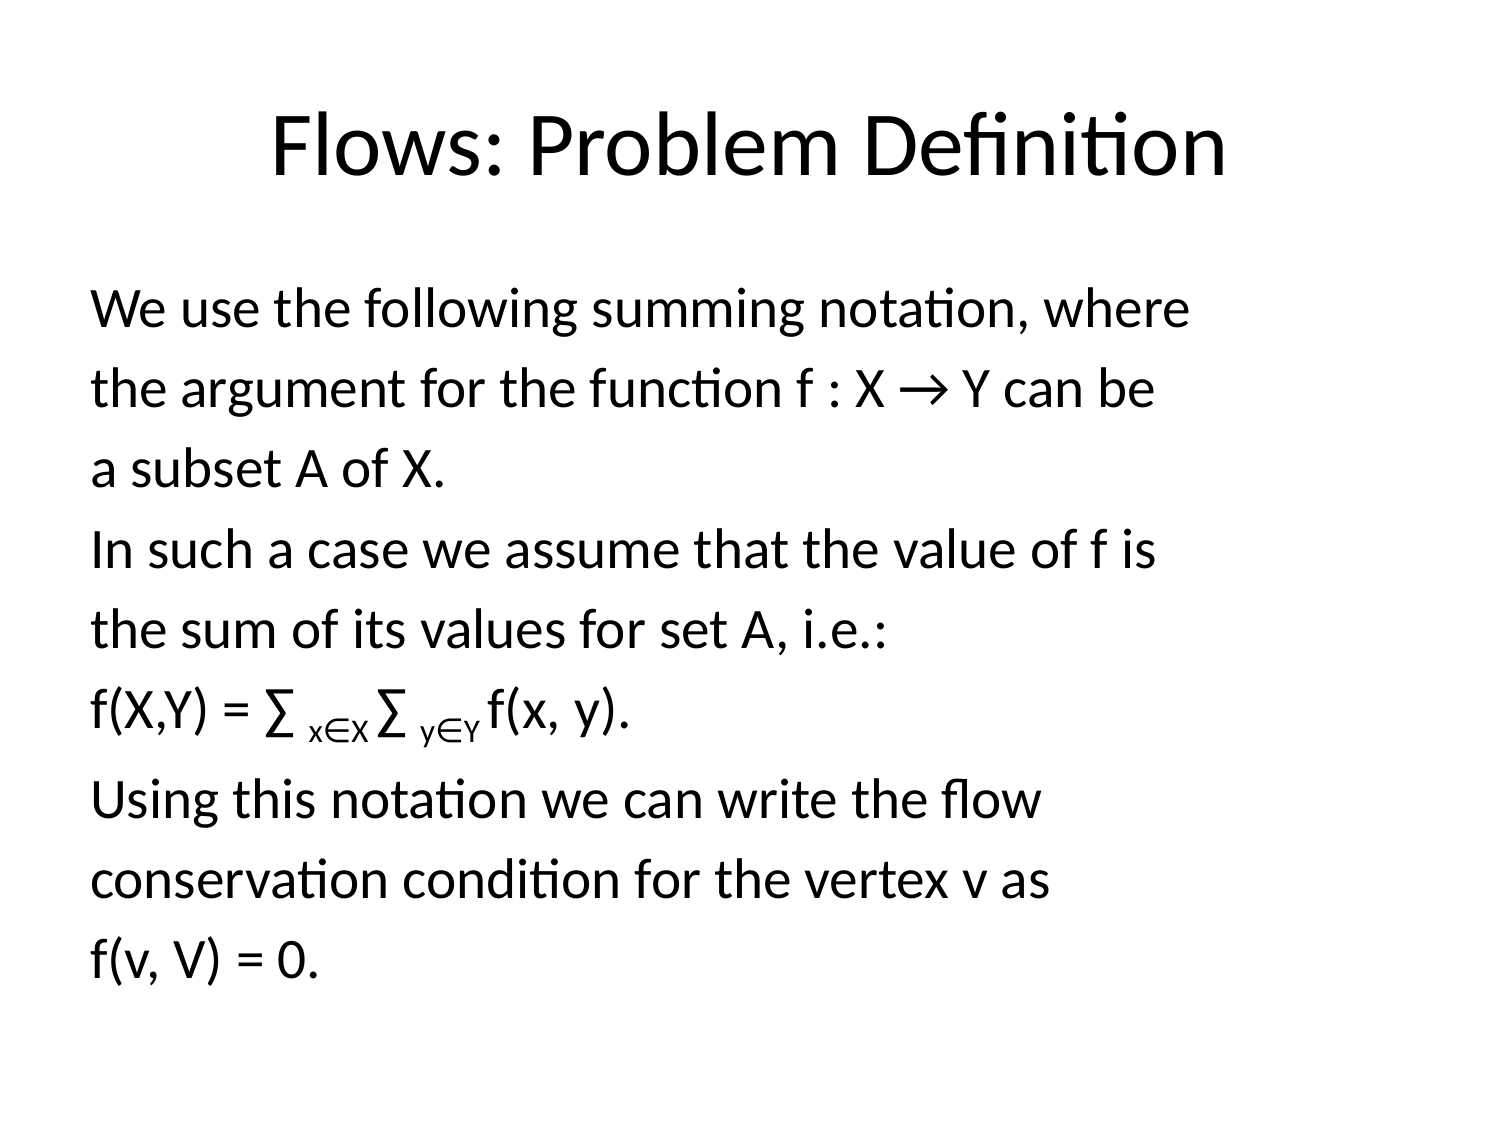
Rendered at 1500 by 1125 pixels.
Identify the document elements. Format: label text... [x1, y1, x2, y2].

title Flows: Problem Deﬁnition [75, 45, 1425, 233]
list We use the following summing notation, where the argument for the function f : X → Y can be a subset A of X. In such a case we assume that the value of f is the sum of its values for set A, i.e.: f(X,Y) = ∑ x∈X ∑ y∈Y f(x, y). Using this notation we can write the ﬂow conservation condition for the vertex v as f(v, V) = 0. [75, 262, 1425, 1005]
